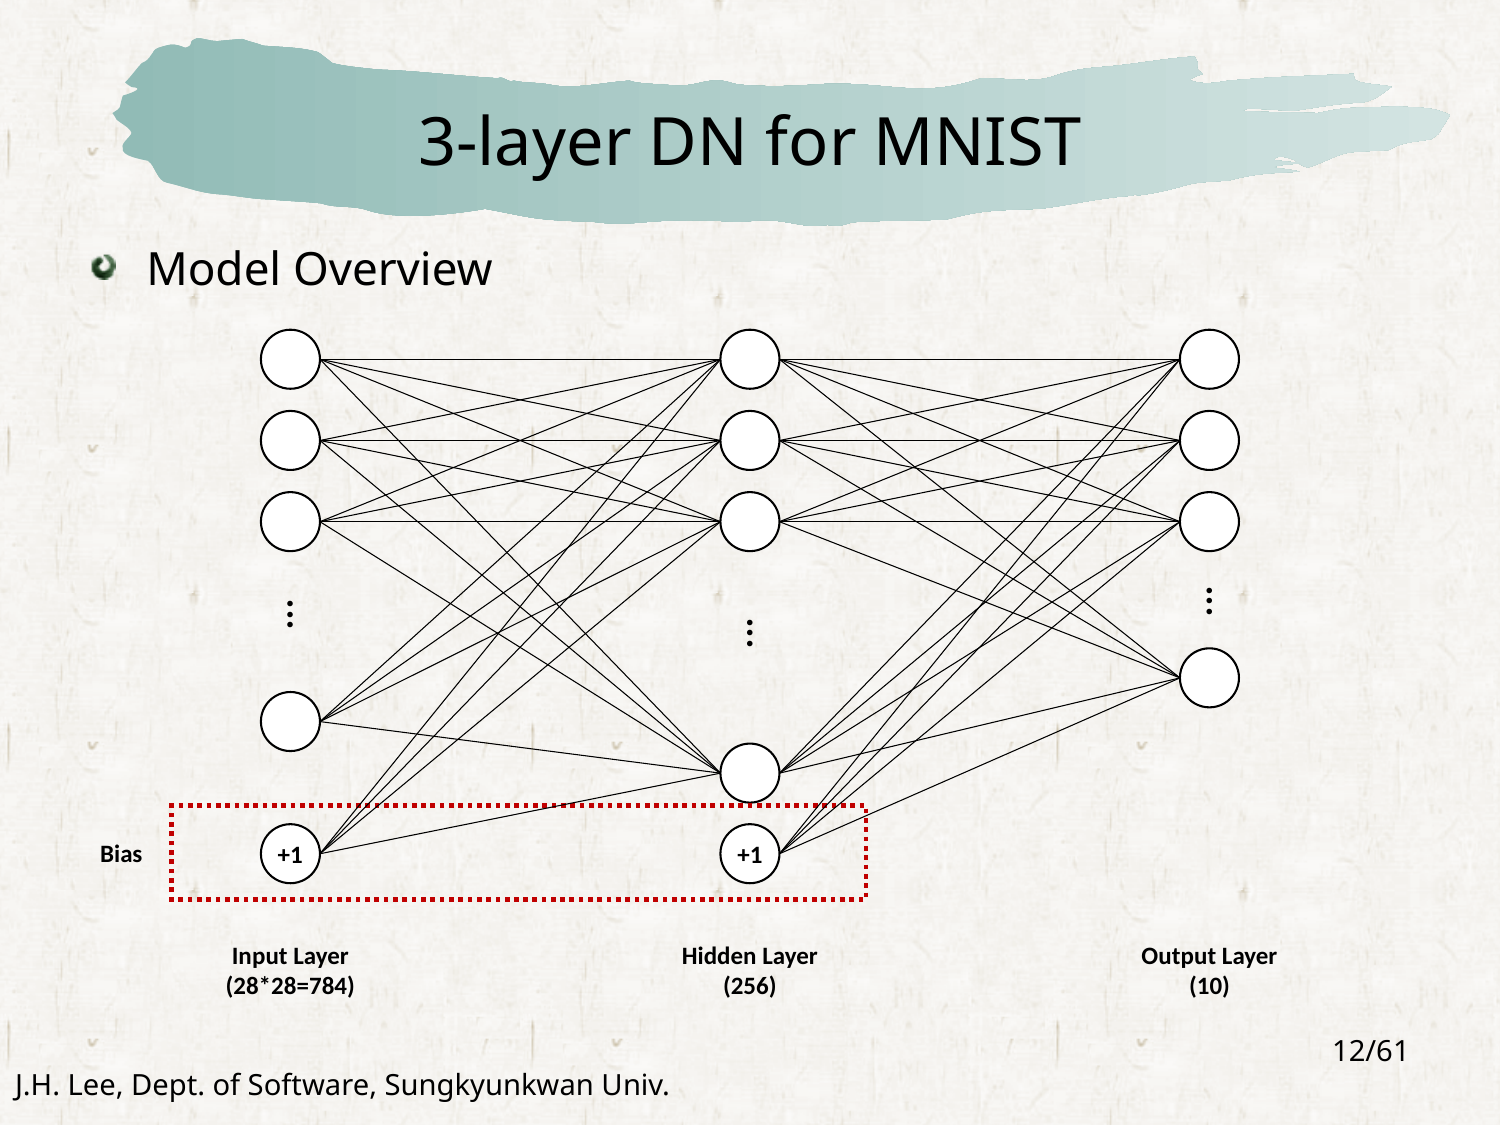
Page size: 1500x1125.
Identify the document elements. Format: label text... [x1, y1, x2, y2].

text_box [779, 440, 1181, 521]
text_box Output Layer (10) [1126, 931, 1293, 1007]
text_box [319, 359, 721, 440]
text_box [260, 410, 312, 470]
text_box [726, 743, 772, 803]
picture [0, 0, 1500, 1125]
text_box [1186, 492, 1239, 552]
text_box [1180, 329, 1239, 389]
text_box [319, 440, 721, 521]
text_box [720, 329, 780, 389]
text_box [779, 521, 1181, 677]
slide_number 12/61 [1074, 1024, 1426, 1103]
text_box Bias [85, 829, 158, 875]
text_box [779, 677, 1181, 855]
text_box . . . [730, 615, 770, 662]
text_box . . . [1189, 583, 1230, 630]
text_box [1186, 648, 1239, 708]
text_box [171, 805, 867, 900]
text_box [260, 329, 320, 389]
text_box [726, 410, 772, 470]
title 3-layer DN for MNIST [75, 45, 1425, 231]
list Model Overview [75, 231, 1425, 1005]
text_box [319, 772, 721, 854]
text_box [260, 692, 312, 752]
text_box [779, 359, 1181, 440]
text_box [319, 521, 721, 772]
text_box [1186, 410, 1239, 470]
footer J.H. Lee, Dept. of Software, Sungkyunkwan Univ. [0, 1058, 762, 1102]
text_box [726, 492, 772, 552]
text_box . . . [270, 596, 311, 643]
text_box [260, 492, 312, 552]
text_box Input Layer (28*28=784) [210, 931, 371, 1007]
text_box Hidden Layer (256) [667, 931, 833, 1007]
